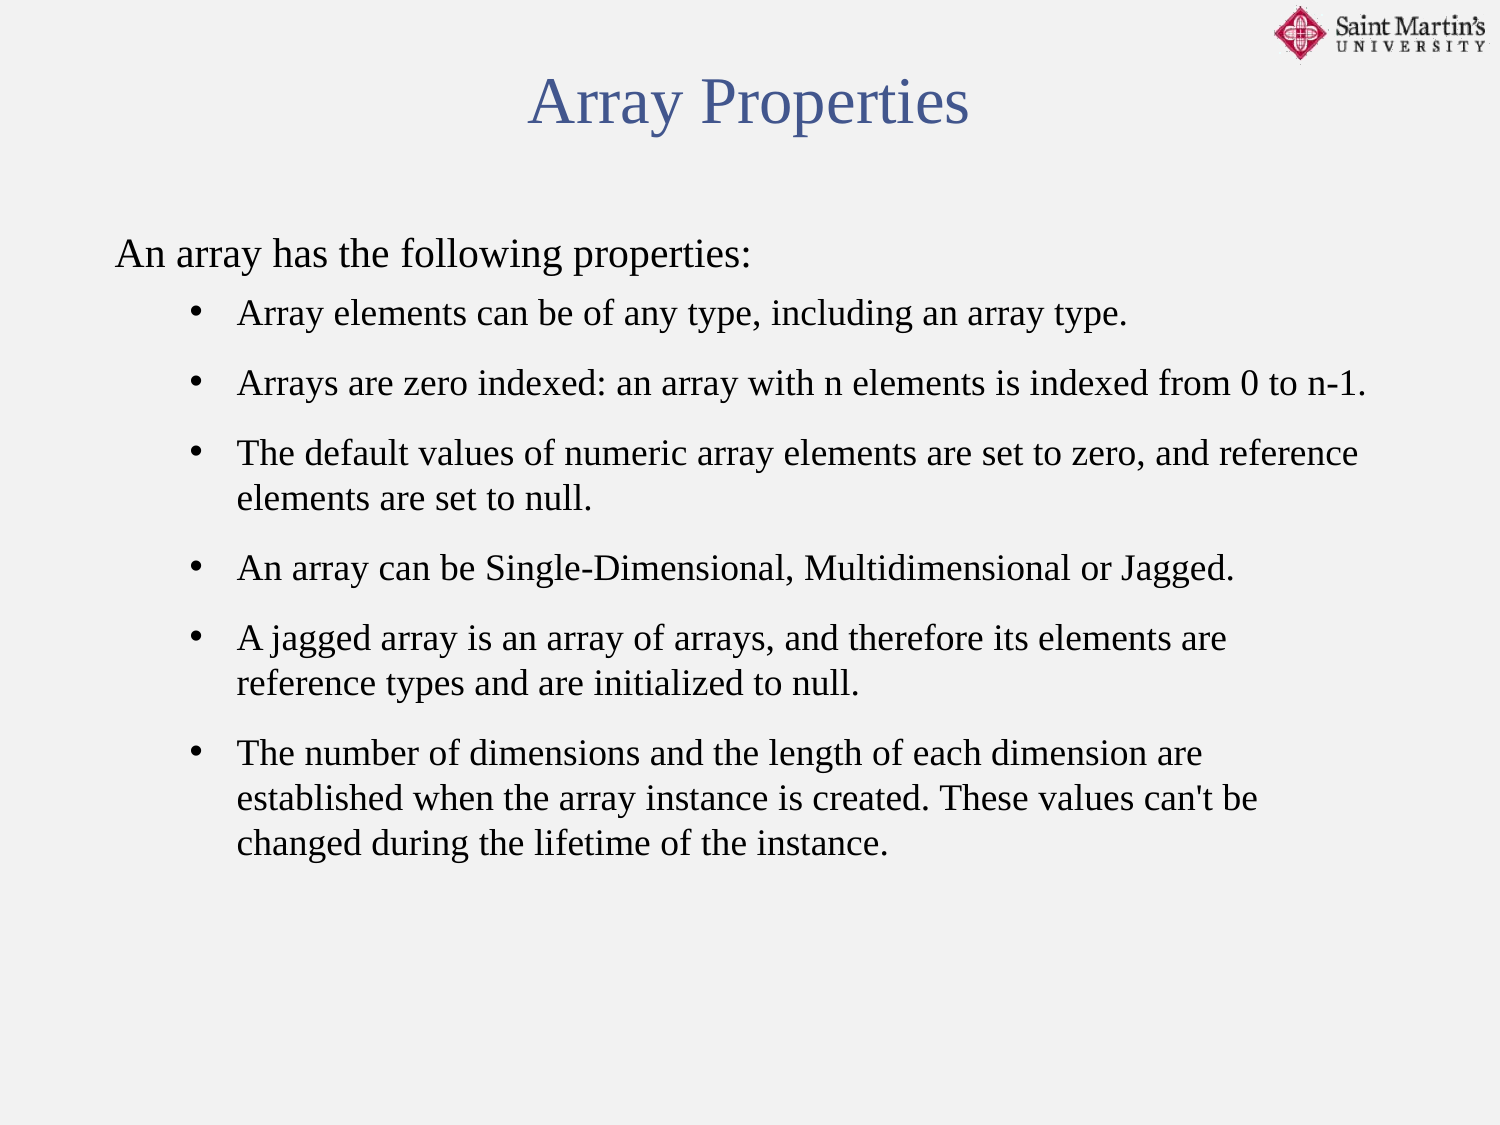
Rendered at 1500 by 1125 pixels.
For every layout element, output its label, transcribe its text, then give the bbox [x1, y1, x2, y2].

text_box Array Properties [108, 49, 1392, 175]
text_box An array has the following properties: Array elements can be of any type, including an array type. Arrays are zero indexed: an array with n elements is indexed from 0 to n-1. The default values of numeric array elements are set to zero, and reference elements are set to null. An array can be Single-Dimensional, Multidimensional or Jagged. A jagged array is an array of arrays, and therefore its elements are reference types and are initialized to null. The number of dimensions and the length of each dimension are established when the array instance is created. These values can't be changed during the lifetime of the instance. [99, 218, 1384, 941]
picture [1264, 0, 1500, 65]
